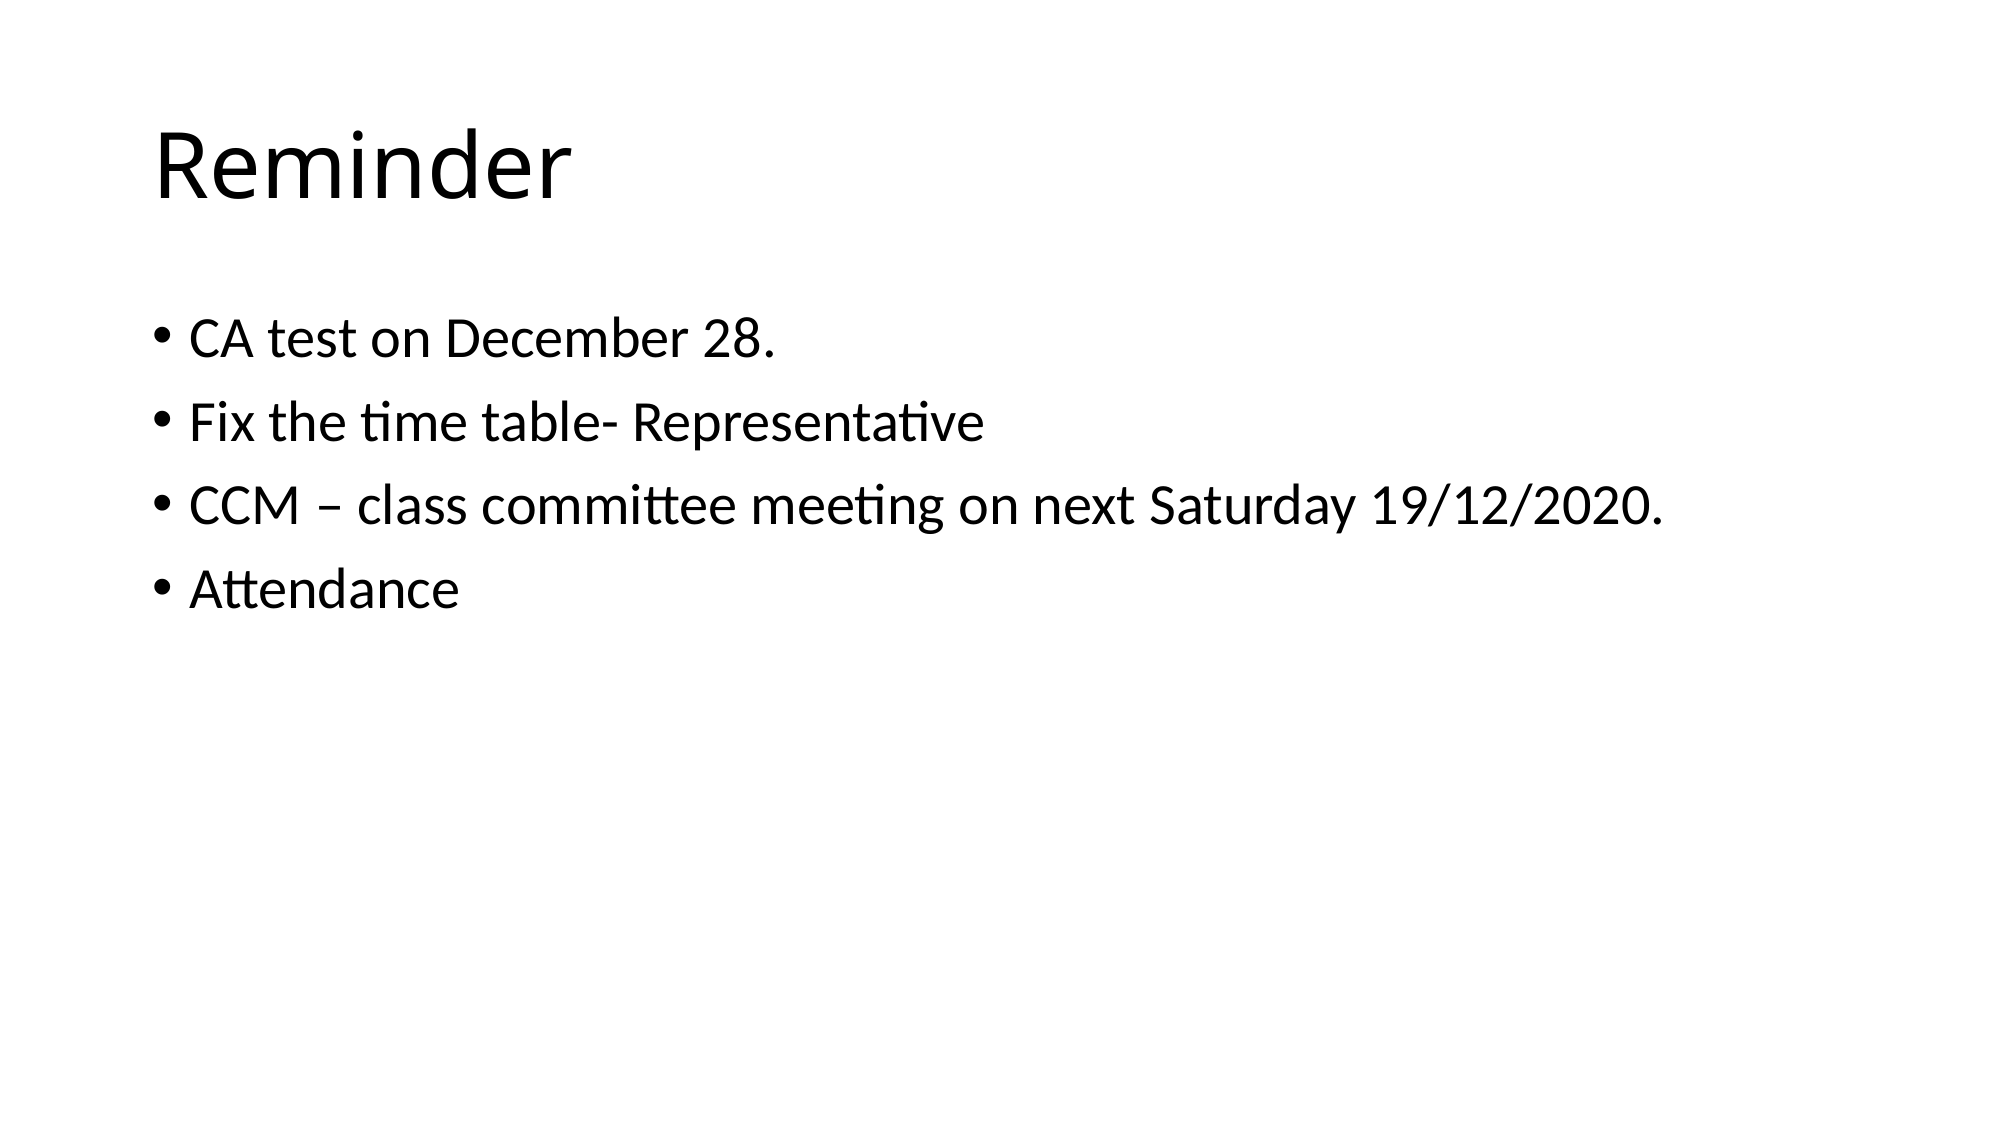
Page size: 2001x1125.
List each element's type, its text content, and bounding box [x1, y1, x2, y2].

title Reminder [137, 59, 1863, 278]
list CA test on December 28. Fix the time table- Representative CCM – class committee meeting on next Saturday 19/12/2020. Attendance [137, 299, 1863, 1014]
